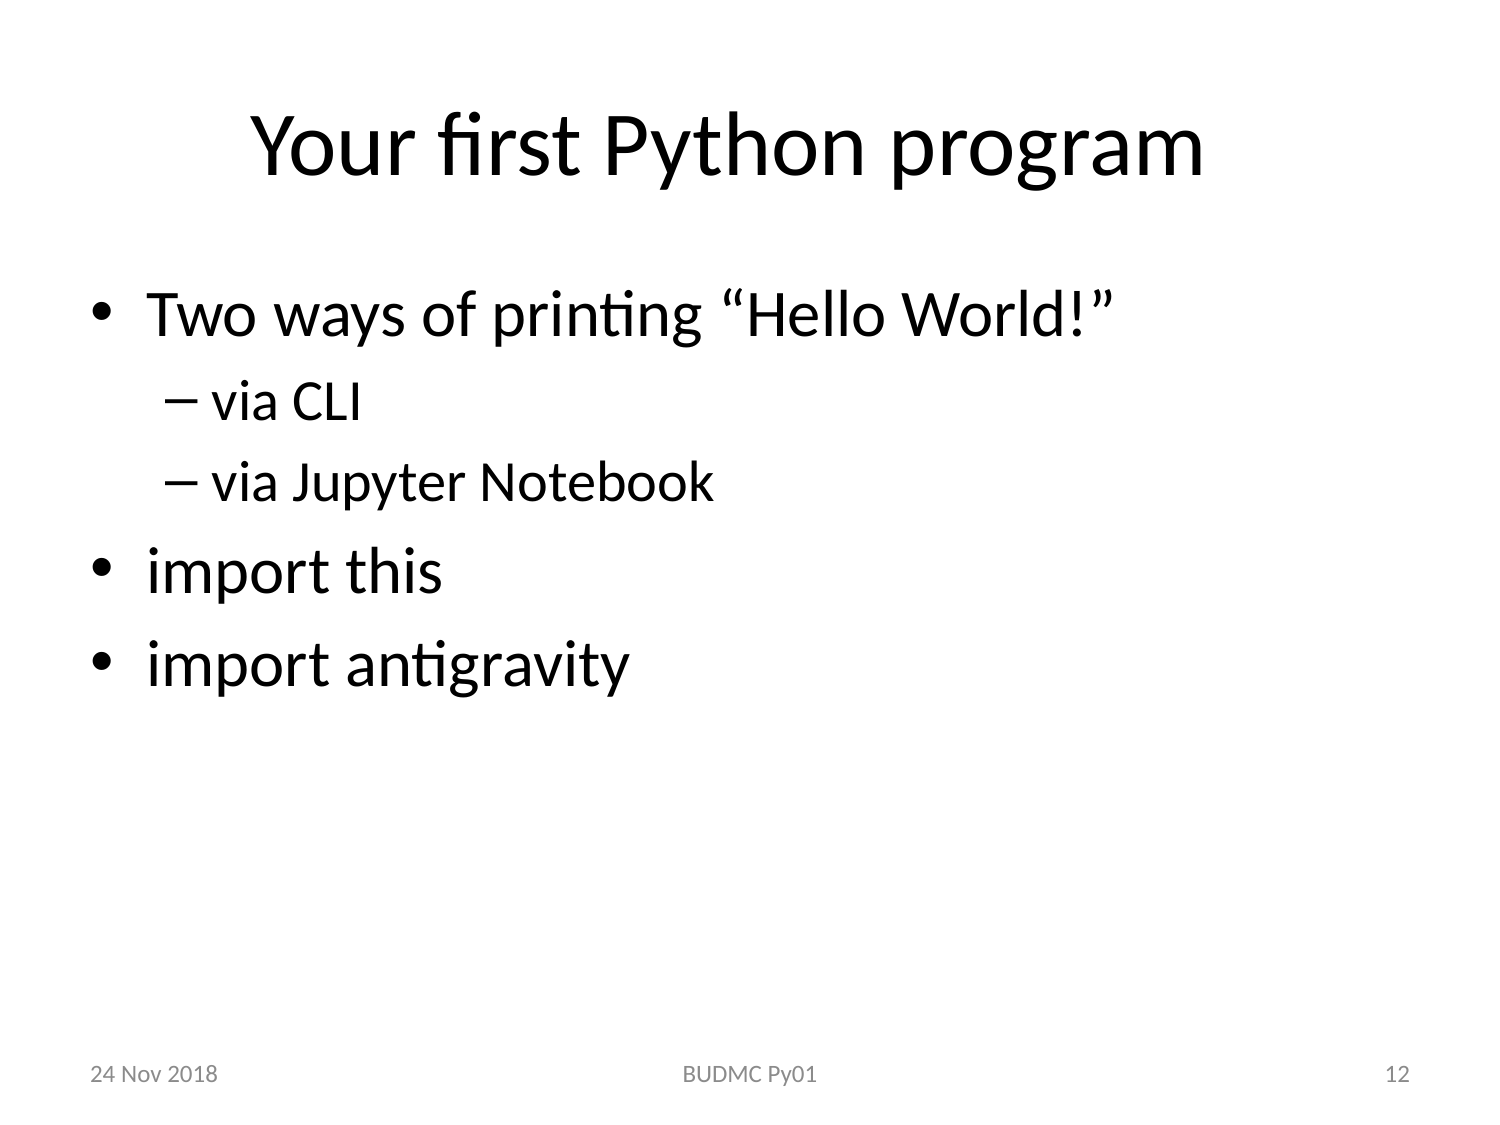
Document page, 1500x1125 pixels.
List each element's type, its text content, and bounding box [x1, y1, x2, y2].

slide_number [75, 1042, 425, 1103]
footer BUDMC Py01 [512, 1042, 988, 1103]
list Two ways of printing “Hello World!” via CLI via Jupyter Notebook import this import antigravity [75, 262, 1425, 1005]
title Your first Python program [75, 45, 1425, 233]
slide_number 12 [1074, 1042, 1425, 1103]
